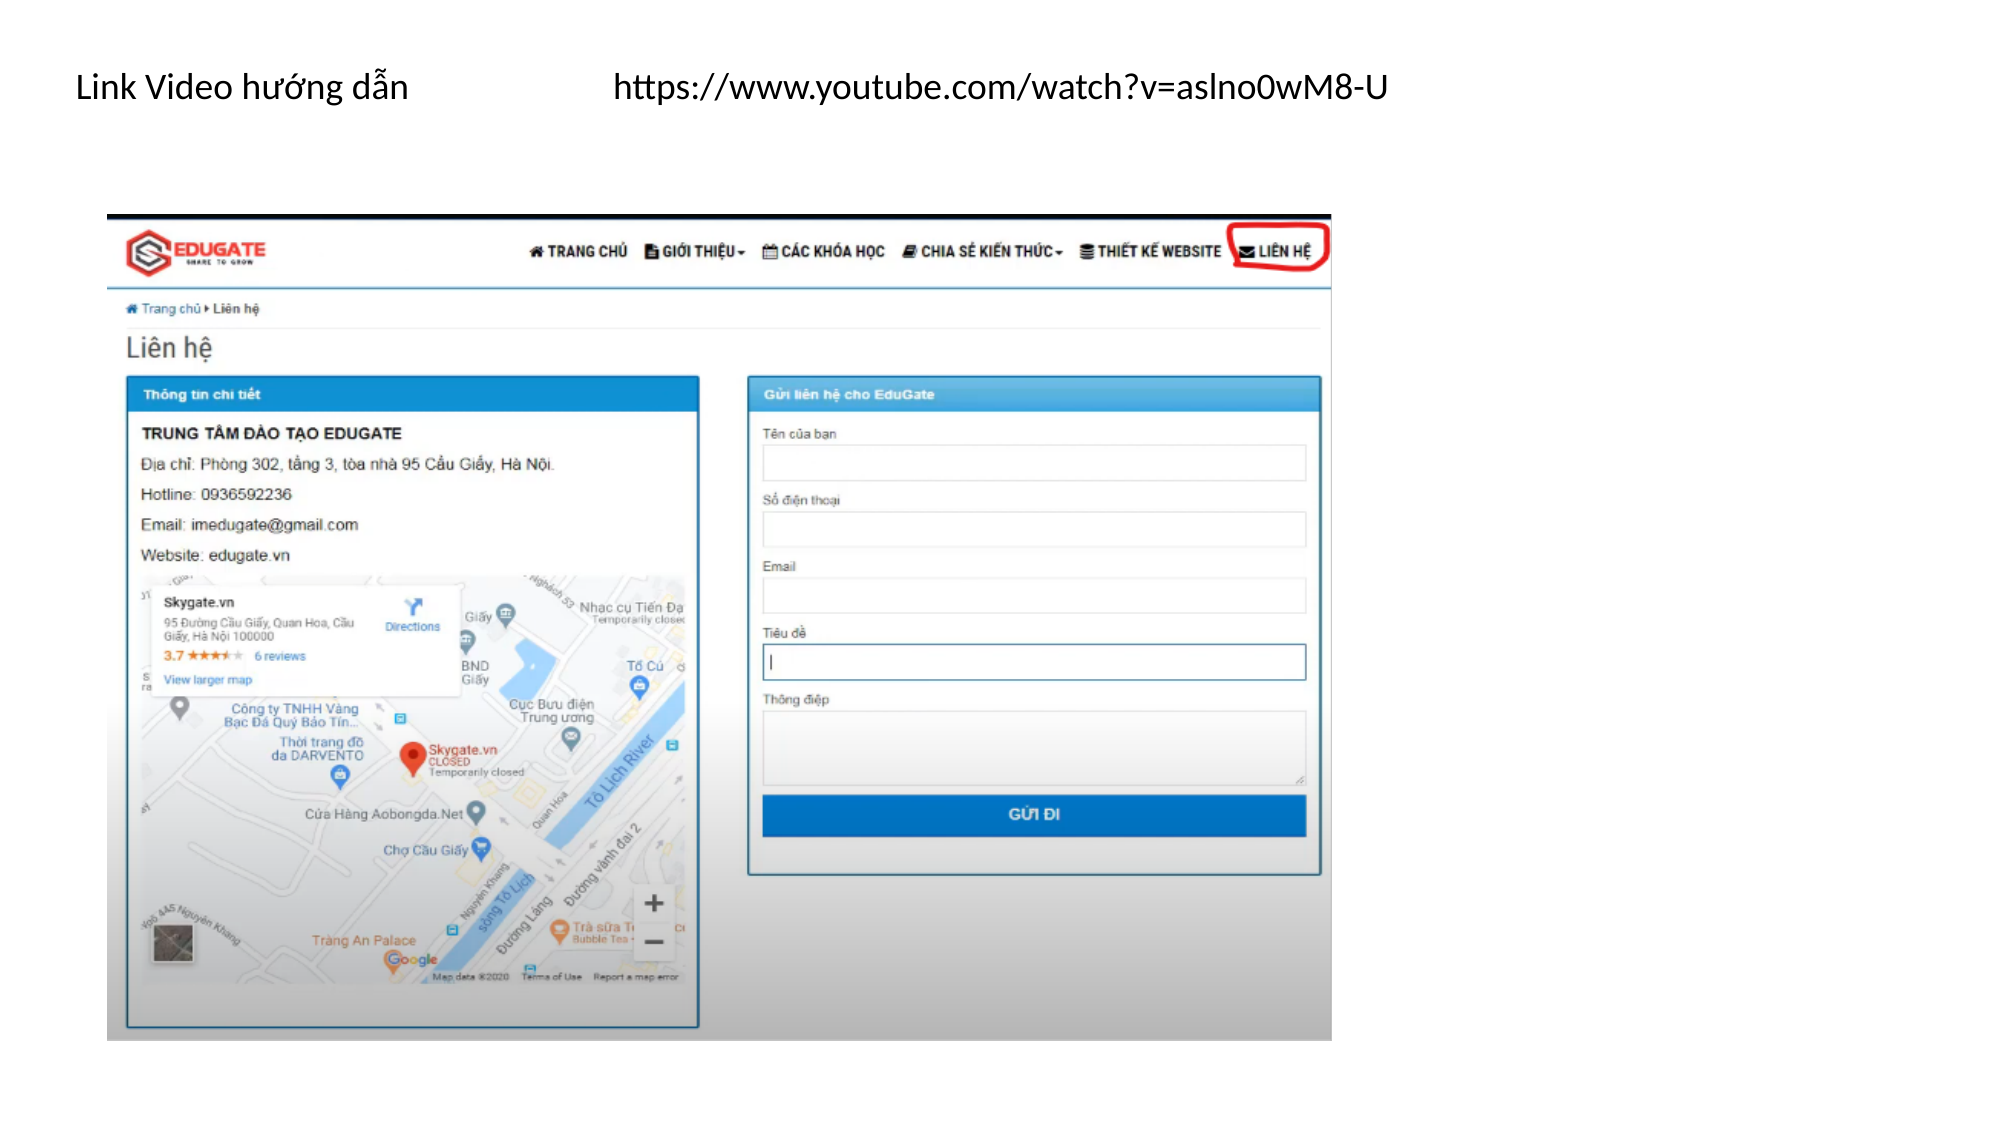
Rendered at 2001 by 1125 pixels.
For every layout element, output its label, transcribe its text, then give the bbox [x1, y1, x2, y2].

text_box Link Video hướng dẫn [61, 54, 433, 115]
picture [107, 214, 1333, 1041]
text_box https://www.youtube.com/watch?v=aslno0wM8-U [598, 54, 1442, 115]
